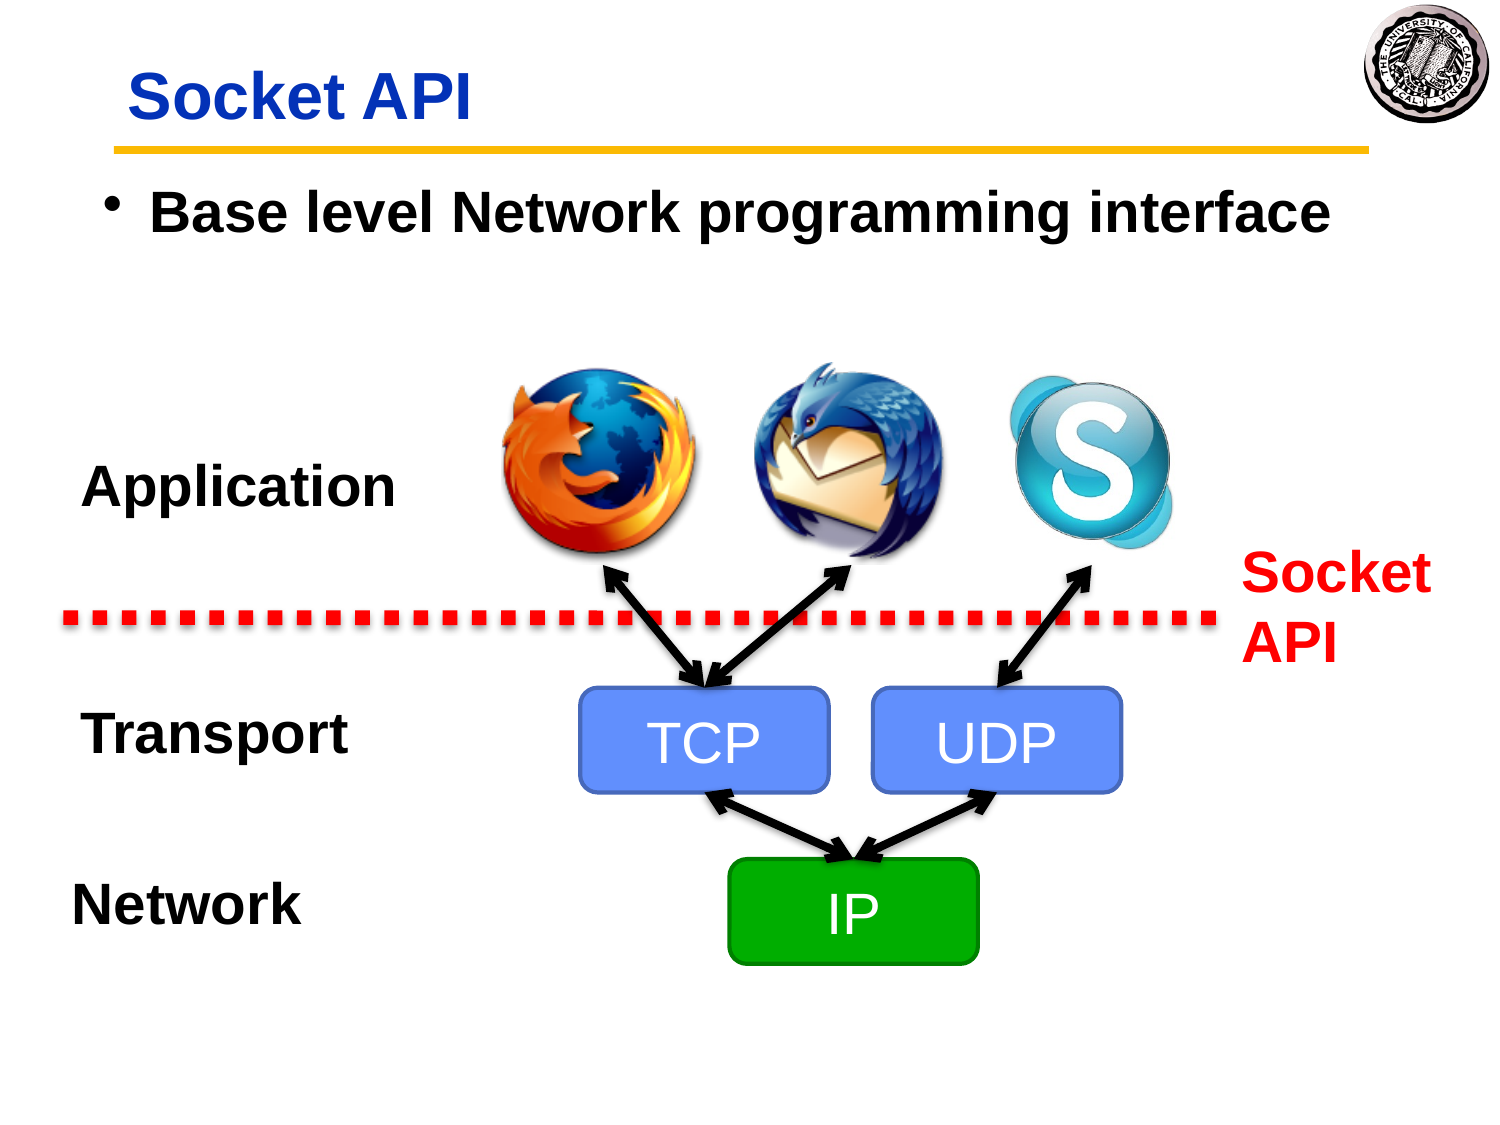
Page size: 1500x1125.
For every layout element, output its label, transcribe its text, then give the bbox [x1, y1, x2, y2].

text_box Application [65, 440, 413, 526]
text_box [716, 552, 840, 701]
picture [501, 362, 705, 566]
text_box Socket API [1226, 527, 1448, 682]
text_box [891, 753, 959, 898]
text_box Transport [65, 687, 364, 773]
title Socket API [112, 37, 1375, 159]
list Base level Network programming interface [87, 174, 1388, 425]
picture [749, 362, 954, 566]
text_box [982, 578, 1106, 674]
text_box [745, 750, 813, 901]
picture [996, 362, 1187, 566]
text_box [592, 575, 711, 678]
picture [1350, 0, 1500, 127]
text_box Network [56, 859, 333, 944]
text_box UDP [870, 685, 1124, 795]
text_box IP [727, 857, 980, 966]
text_box TCP [578, 686, 831, 795]
